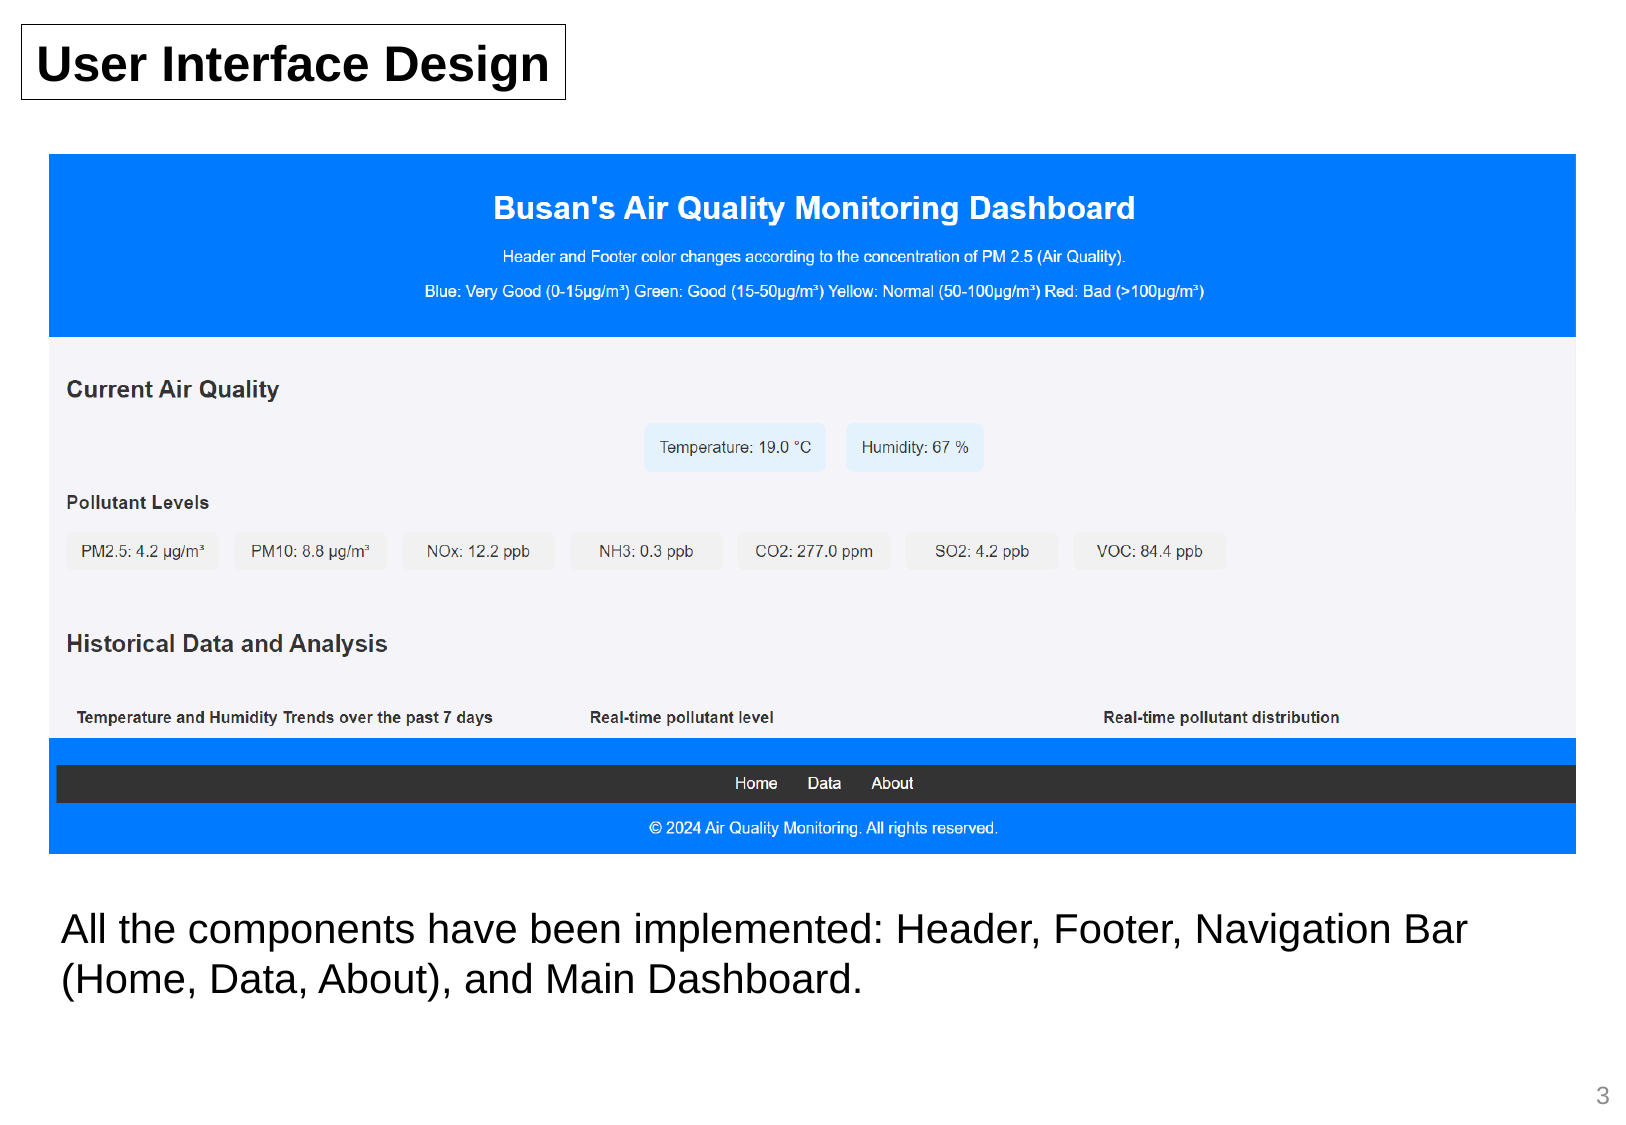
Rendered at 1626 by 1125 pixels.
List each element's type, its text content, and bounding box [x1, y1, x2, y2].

text_box All the components have been implemented: Header, Footer, Navigation Bar (Home, Data, About), and Main Dashboard. [46, 894, 1579, 1010]
slide_number 3 [1259, 1065, 1625, 1125]
picture [49, 154, 1576, 855]
text_box User Interface Design [21, 24, 566, 100]
